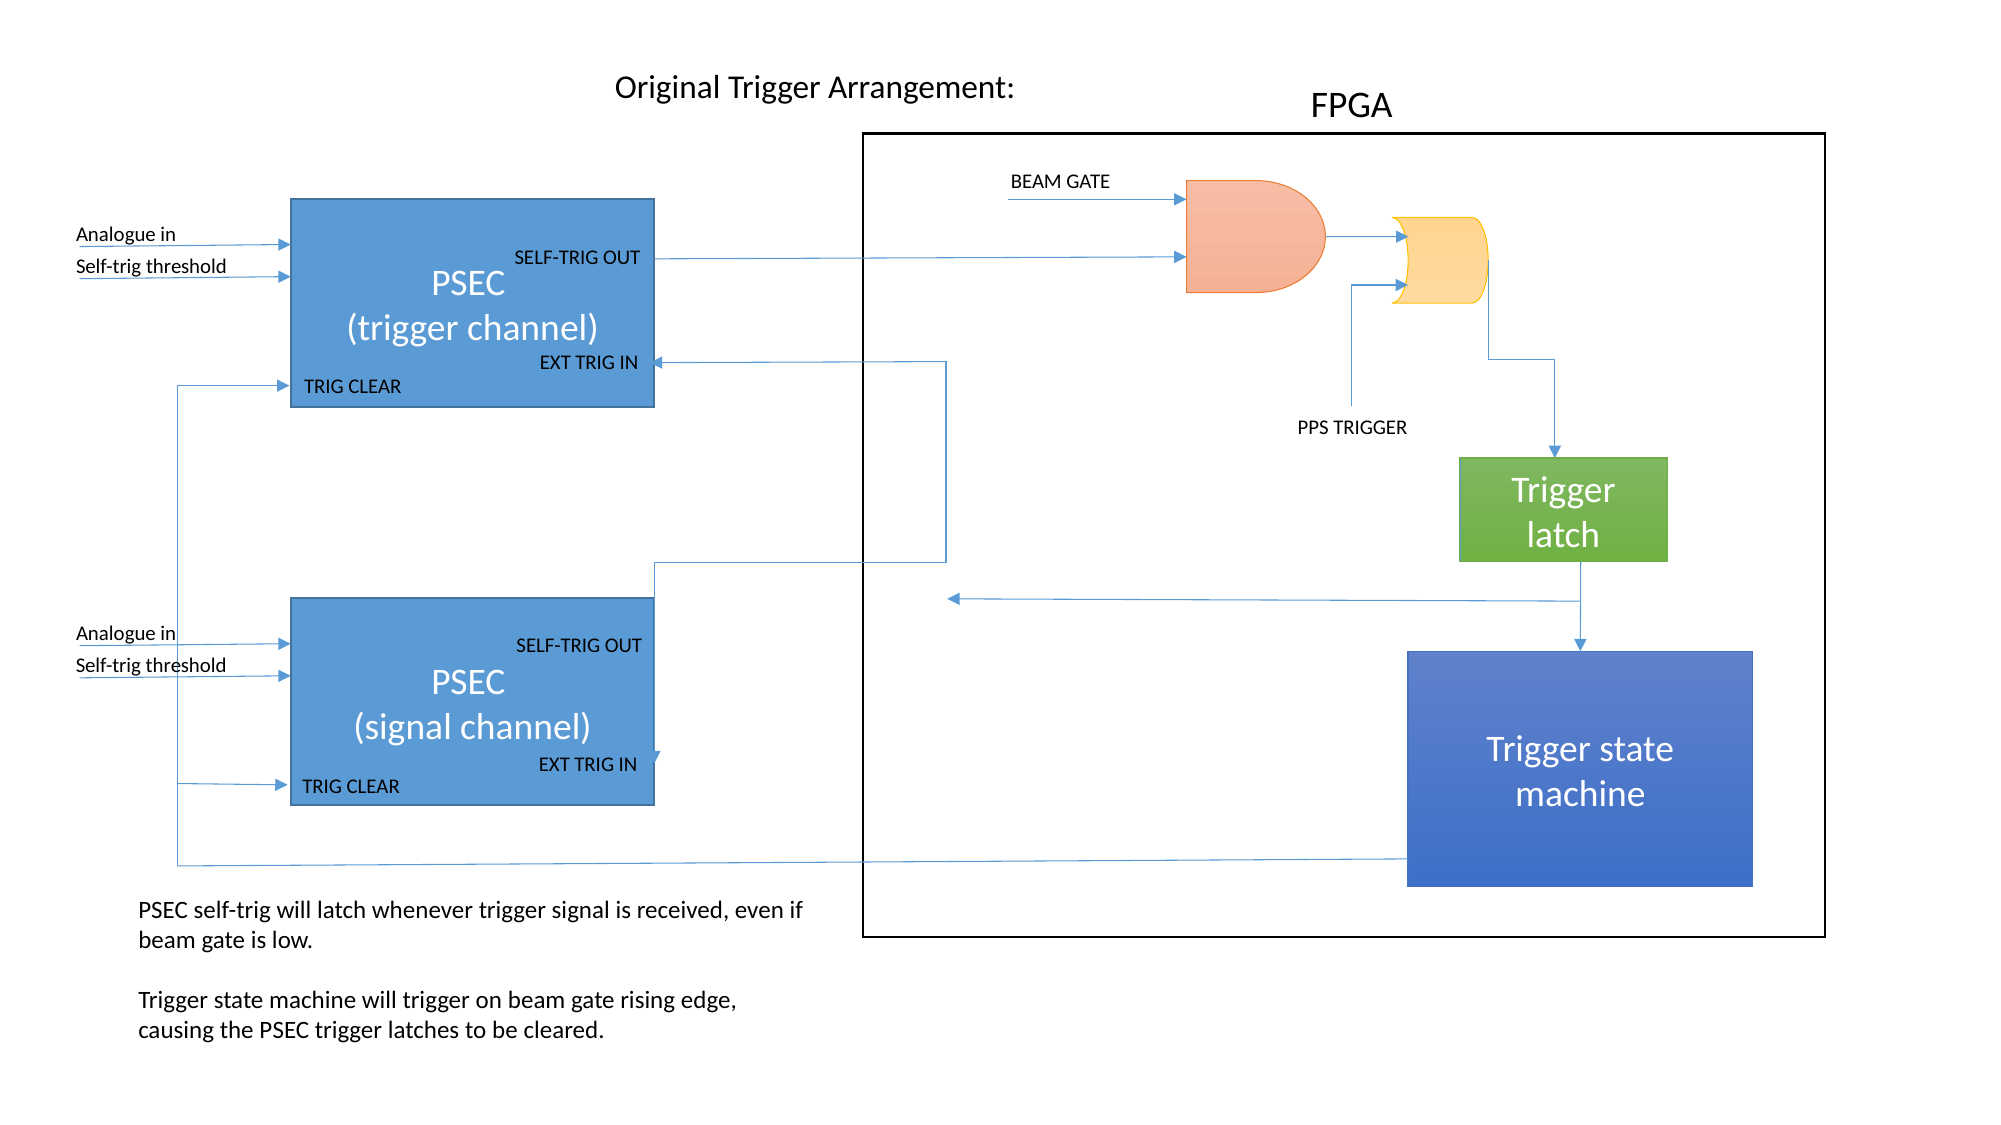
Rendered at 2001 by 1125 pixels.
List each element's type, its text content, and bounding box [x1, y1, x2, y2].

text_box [599, 416, 1001, 709]
text_box Original Trigger Arrangement: [599, 57, 1120, 113]
text_box PPS TRIGGER [1283, 406, 1424, 446]
text_box Trigger latch [1459, 457, 1668, 562]
text_box EXT TRIG IN [523, 743, 696, 783]
text_box EXT TRIG IN [525, 341, 697, 381]
text_box Trigger state machine [1407, 651, 1753, 887]
text_box SELF-TRIG OUT [501, 624, 599, 664]
text_box Analogue in [61, 213, 233, 245]
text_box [177, 858, 1408, 866]
text_box [1186, 180, 1326, 294]
text_box [862, 132, 1826, 938]
text_box SELF-TRIG OUT [499, 236, 672, 277]
text_box Self-trig threshold [61, 245, 274, 286]
text_box PSEC (signal channel) [290, 597, 655, 806]
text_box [947, 598, 1581, 602]
text_box PSEC (trigger channel) [290, 198, 655, 408]
text_box BEAM GATE [996, 160, 1138, 201]
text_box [1422, 325, 1621, 393]
text_box [1391, 216, 1489, 304]
text_box TRIG CLEAR [289, 365, 461, 406]
text_box PSEC self-trig will latch whenever trigger signal is received, even if beam gate is low. Trigger state machine will trigger on beam gate rising edge, causing the PSEC trigger latches to be cleared. [123, 886, 827, 1081]
text_box FPGA [1296, 72, 1408, 133]
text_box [1319, 317, 1441, 374]
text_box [0, 570, 474, 682]
text_box TRIG CLEAR [287, 765, 460, 805]
